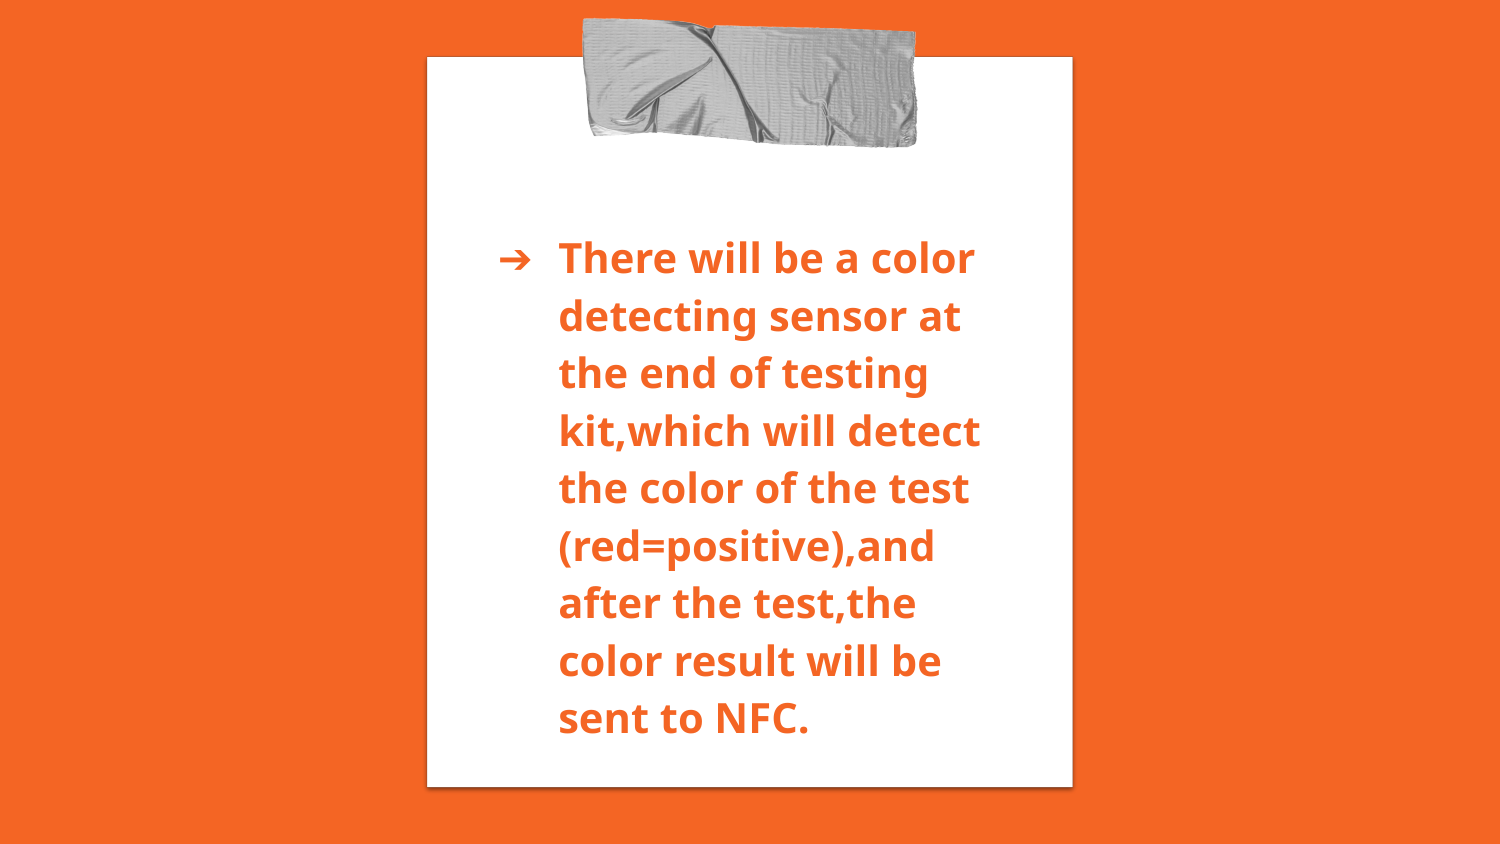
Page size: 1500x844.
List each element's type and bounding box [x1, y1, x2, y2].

picture [400, 16, 1100, 818]
